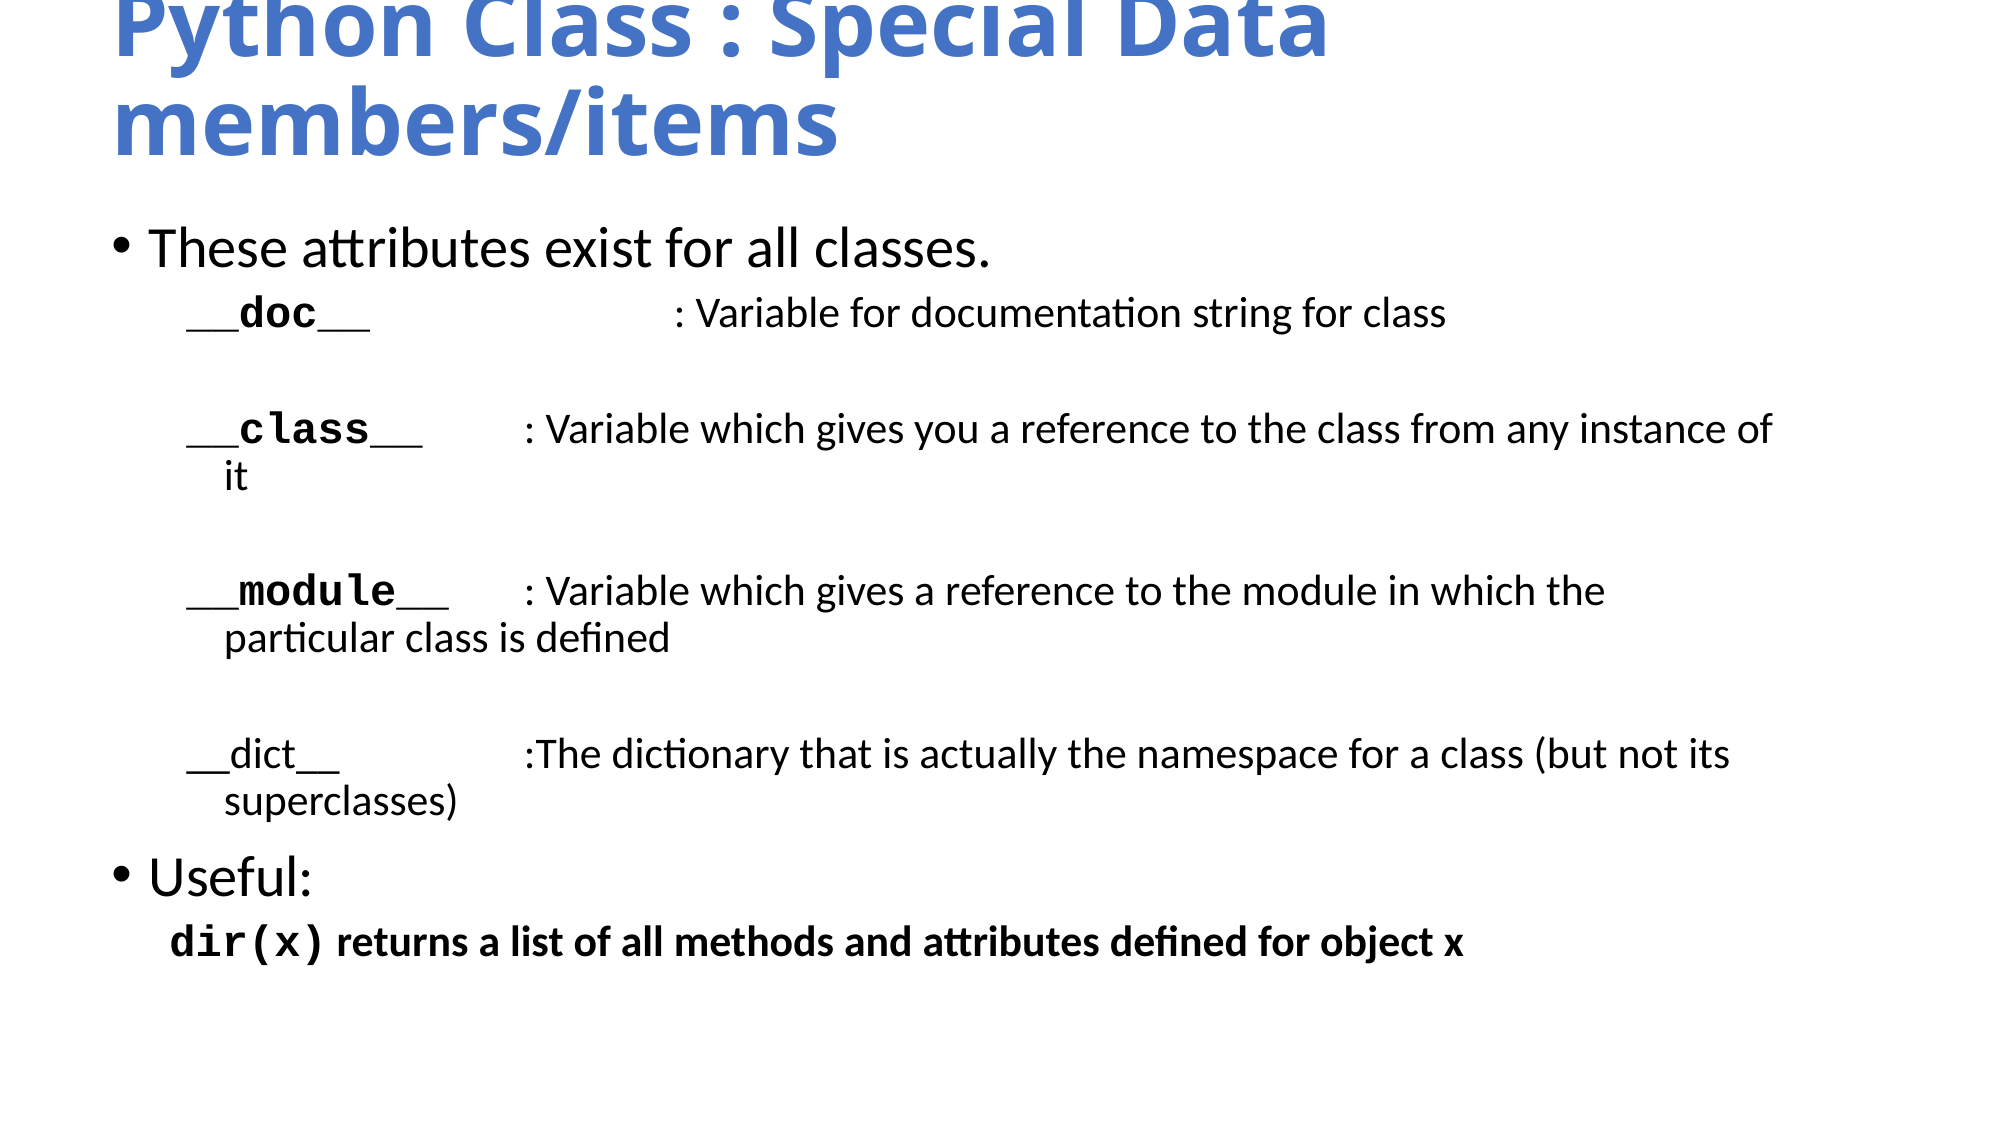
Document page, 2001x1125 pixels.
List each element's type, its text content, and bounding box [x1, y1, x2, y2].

title Python Class : Special Data members/items [96, 64, 1822, 183]
list These attributes exist for all classes. __doc__ : Variable for documentation string for class __class__ : Variable which gives you a reference to the class from any instance of it __module__ : Variable which gives a reference to the module in which the particular class is defined __dict__ :The dictionary that is actually the namespace for a class (but not its superclasses) Useful: dir(x) returns a list of all methods and attributes defined for object x [96, 209, 1800, 982]
